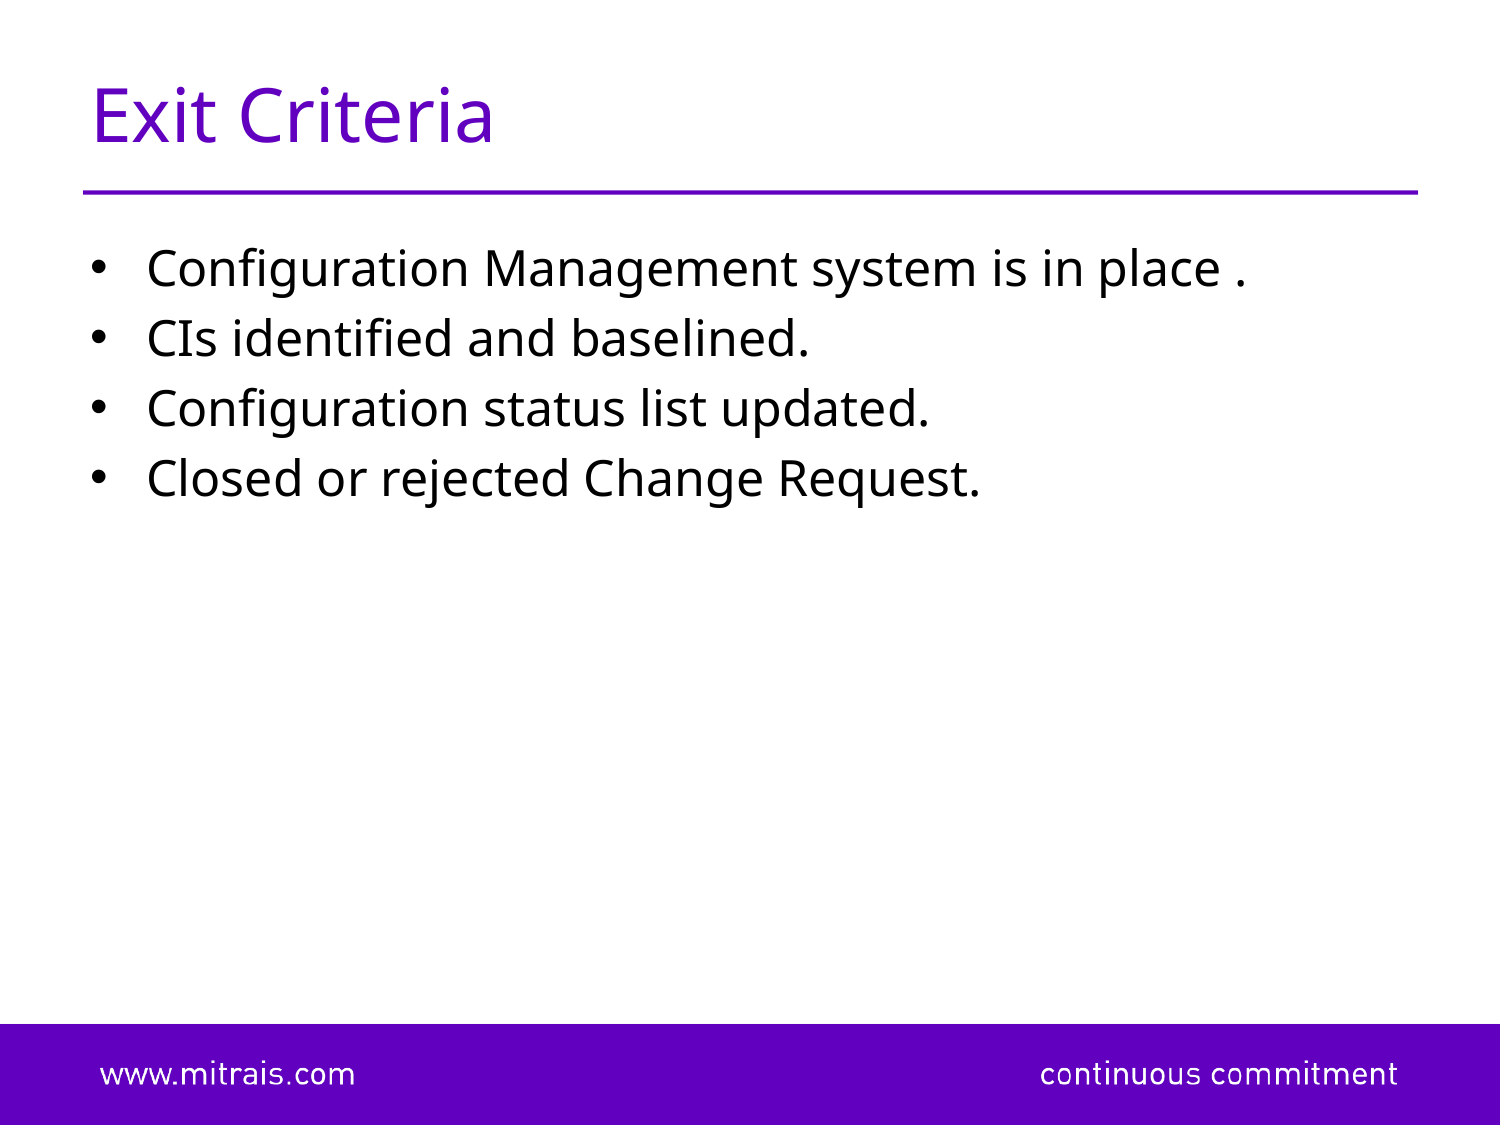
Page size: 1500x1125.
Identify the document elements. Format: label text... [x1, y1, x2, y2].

list Configuration Management system is in place . CIs identified and baselined. Configuration status list updated. Closed or rejected Change Request. [75, 229, 1425, 980]
title Exit Criteria [75, 45, 1425, 180]
picture [0, 0, 1500, 1125]
